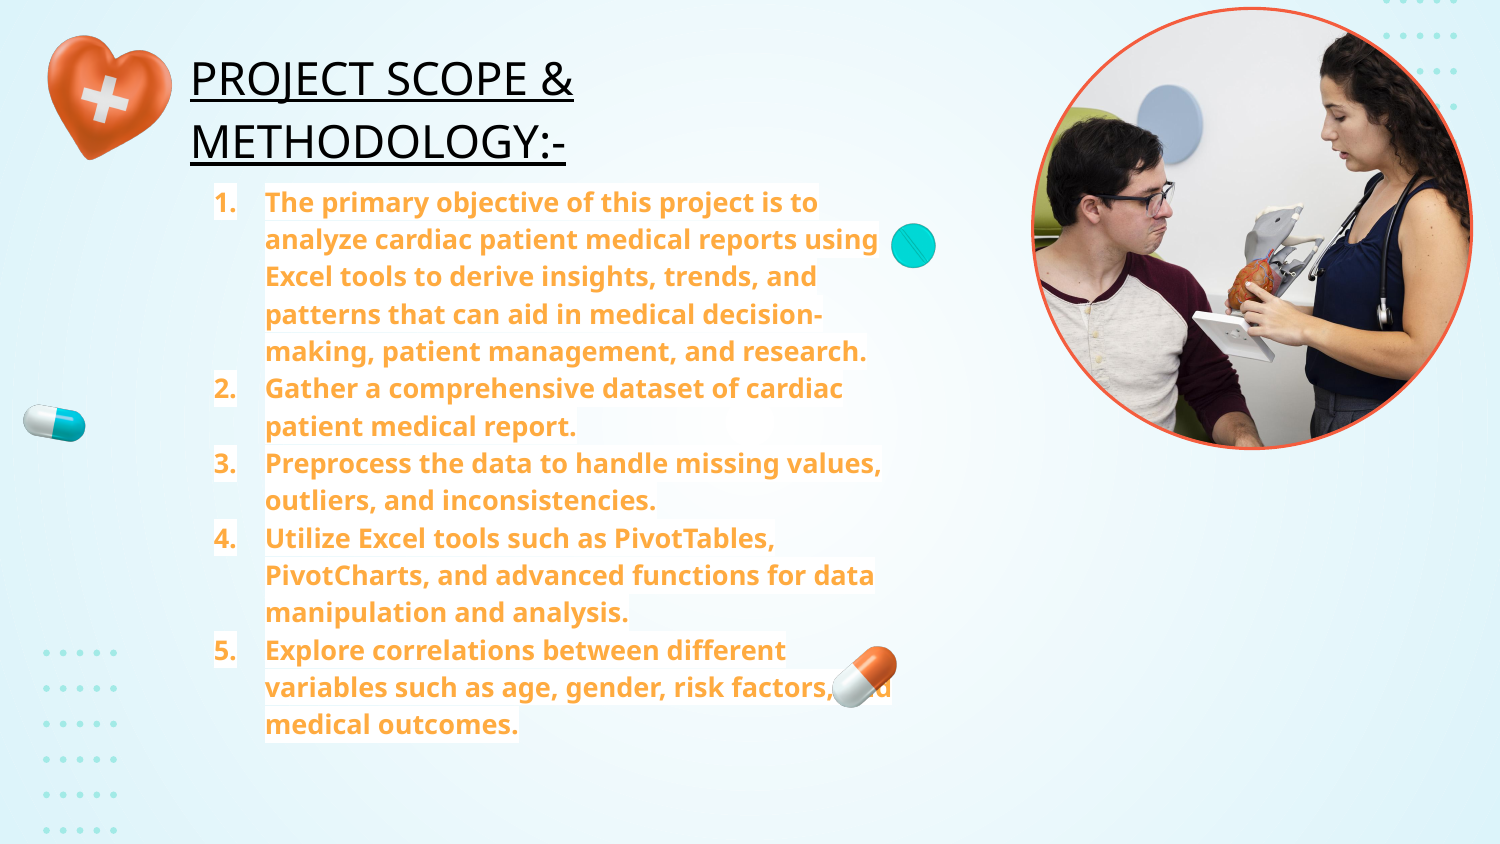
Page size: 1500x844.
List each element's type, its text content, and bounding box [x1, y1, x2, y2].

picture [882, 215, 944, 275]
picture [1032, 8, 1472, 449]
subtitle PROJECT SCOPE & METHODOLOGY:- The primary objective of this project is to analyze cardiac patient medical reports using Excel tools to derive insights, trends, and patterns that can aid in medical decision-making, patient management, and research. Gather a comprehensive dataset of cardiac patient medical report. Preprocess the data to handle missing values, outliers, and inconsistencies. Utilize Excel tools such as PivotTables, PivotCharts, and advanced functions for data manipulation and analysis. Explore correlations between different variables such as age, gender, risk factors, and medical outcomes. [189, 41, 893, 416]
picture [812, 626, 917, 727]
picture [14, 17, 189, 186]
picture [14, 383, 94, 460]
